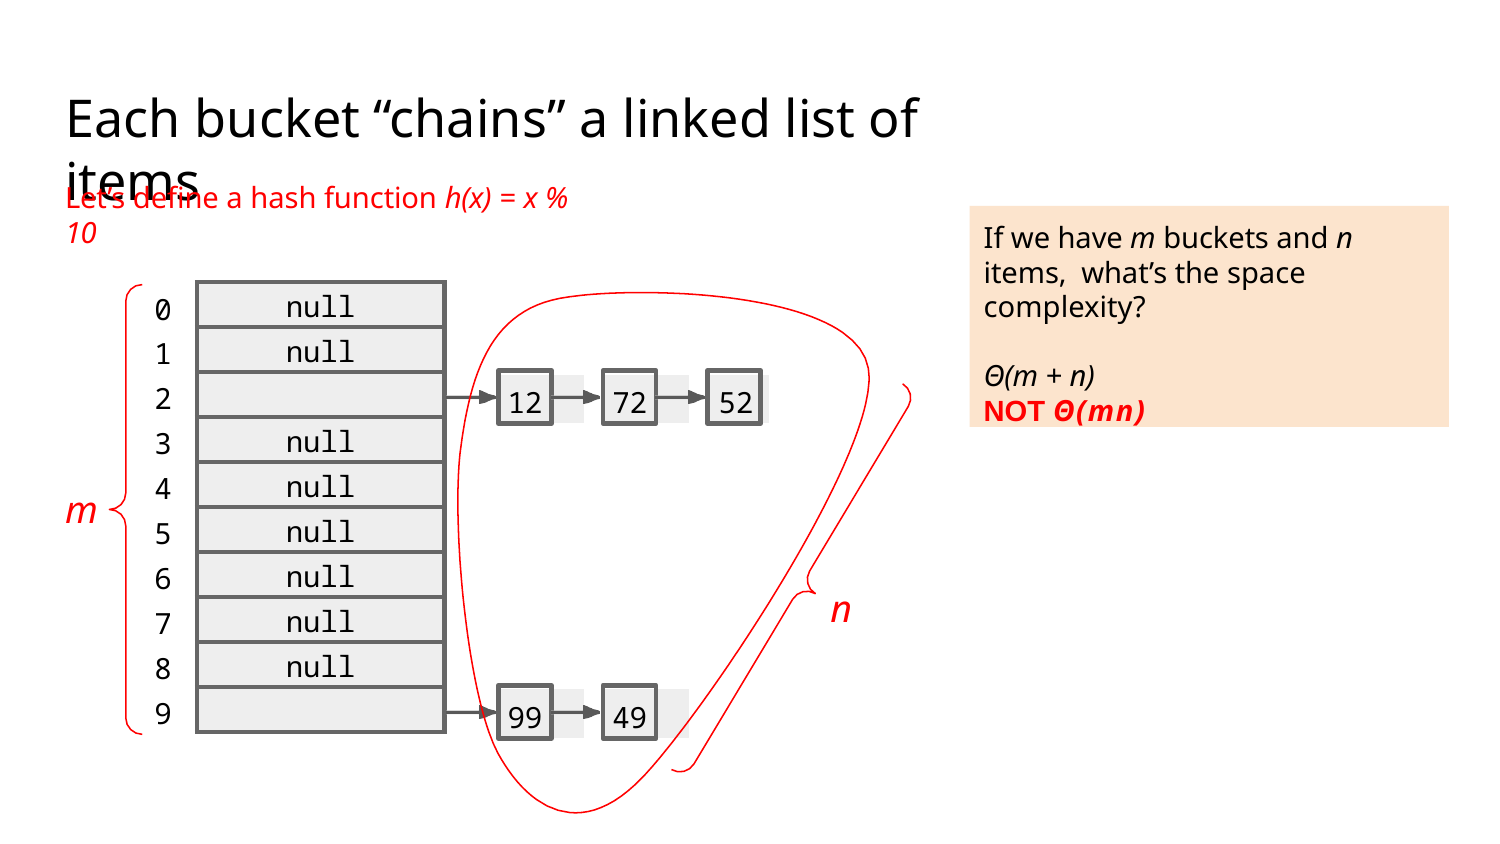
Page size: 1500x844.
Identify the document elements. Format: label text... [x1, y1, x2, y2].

table_cell 6 [149, 554, 199, 599]
table_cell 9 [149, 689, 199, 738]
table_cell [199, 423, 440, 464]
text_box [874, 383, 911, 464]
table_cell [199, 689, 440, 738]
table_cell [199, 554, 440, 599]
table_cell 2 [149, 375, 199, 423]
text_box m [63, 483, 100, 531]
table_cell [199, 509, 440, 554]
text_box [109, 284, 143, 735]
table_cell 4 [149, 464, 199, 509]
table_cell 8 [149, 644, 199, 689]
table_header [199, 285, 769, 375]
text_box If we have m buckets and n items, what’s the space complexity? Θ(m + n) NOT Θ(mn) [969, 205, 1449, 427]
table_header 0 [149, 285, 199, 330]
table_cell [199, 644, 440, 689]
table_cell 1 [149, 330, 199, 375]
text_box Let’s define a hash function h(x) = x % 10 [63, 177, 591, 250]
table_cell 5 [149, 509, 199, 554]
table_cell [199, 599, 440, 644]
table_cell 7 [149, 599, 199, 644]
title Each bucket “chains” a linked list of items [63, 82, 1030, 227]
table_cell [199, 375, 440, 423]
table_cell 3 [149, 423, 199, 464]
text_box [446, 291, 871, 814]
table_cell [199, 464, 440, 509]
